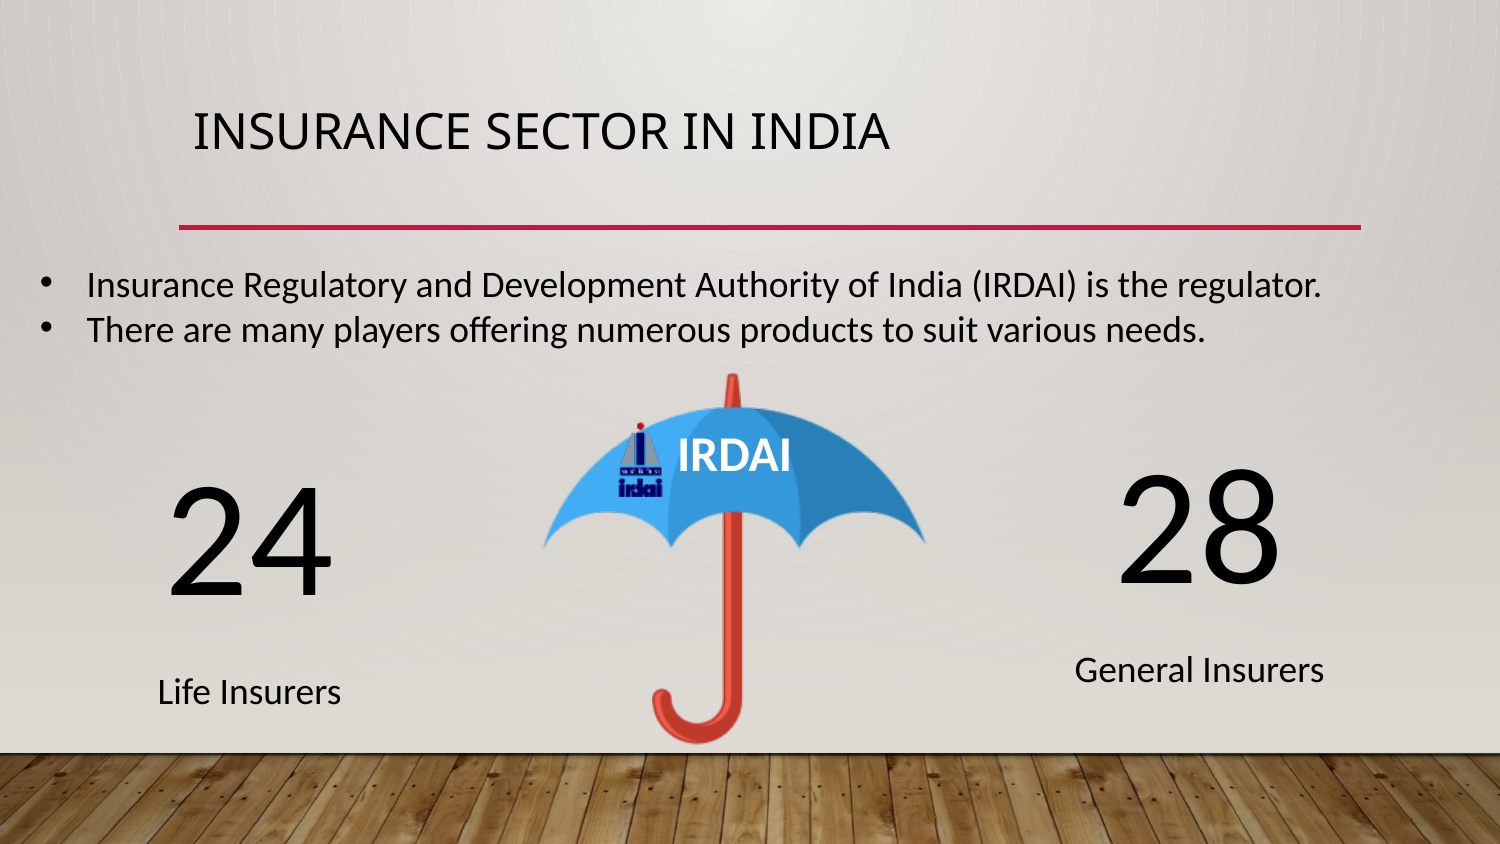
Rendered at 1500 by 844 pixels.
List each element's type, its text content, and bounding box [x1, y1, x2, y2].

title Insurance Sector in India [178, 98, 1361, 229]
picture [0, 356, 1500, 844]
text_box 28 [1100, 409, 1300, 624]
text_box Life Insurers [24, 659, 475, 719]
text_box 24 [150, 421, 350, 637]
text_box Insurance Regulatory and Development Authority of India (IRDAI) is the regulator. There are many players offering numerous products to suit various needs. [24, 252, 1475, 357]
text_box General Insurers [974, 637, 1425, 698]
